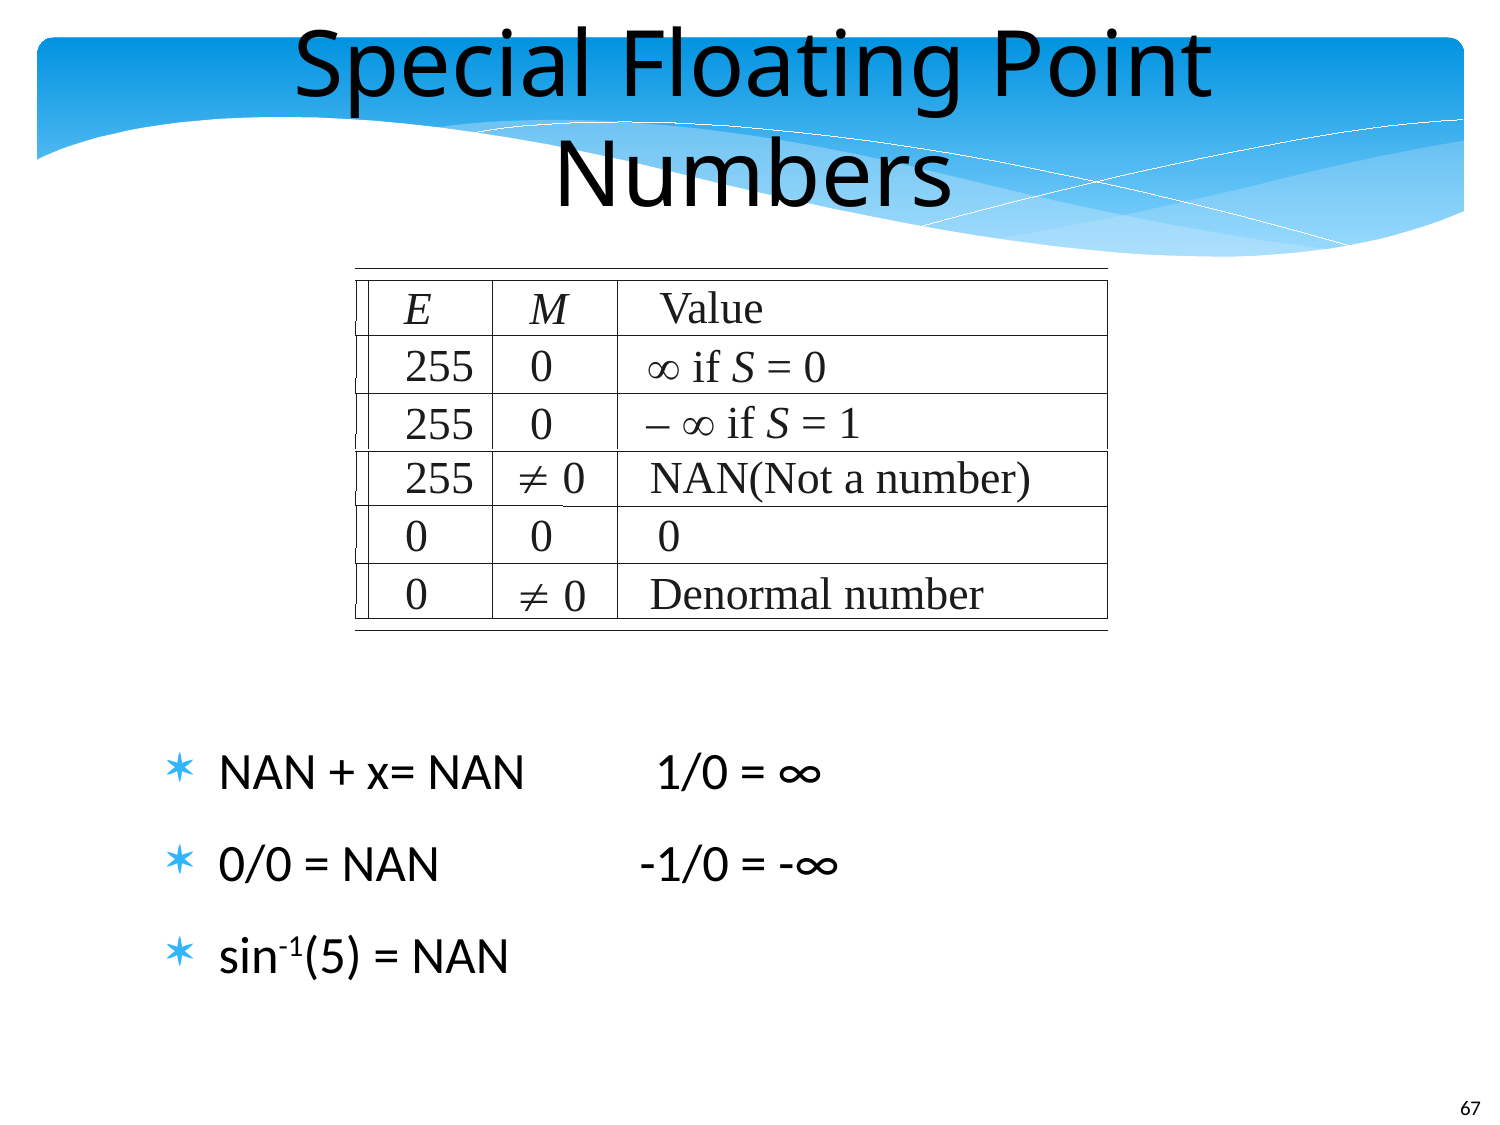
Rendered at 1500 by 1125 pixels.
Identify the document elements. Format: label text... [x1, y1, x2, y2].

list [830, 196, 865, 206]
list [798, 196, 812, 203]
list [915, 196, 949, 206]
text_box 67 [1445, 1087, 1500, 1125]
title Special Floating Point Numbers [145, 37, 1363, 192]
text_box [349, 262, 1115, 638]
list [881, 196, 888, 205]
list NAN + x= NAN 1/0 = ∞ 0/0 = NAN -1/0 = -∞ sin-1(5) = NAN [150, 737, 1367, 986]
